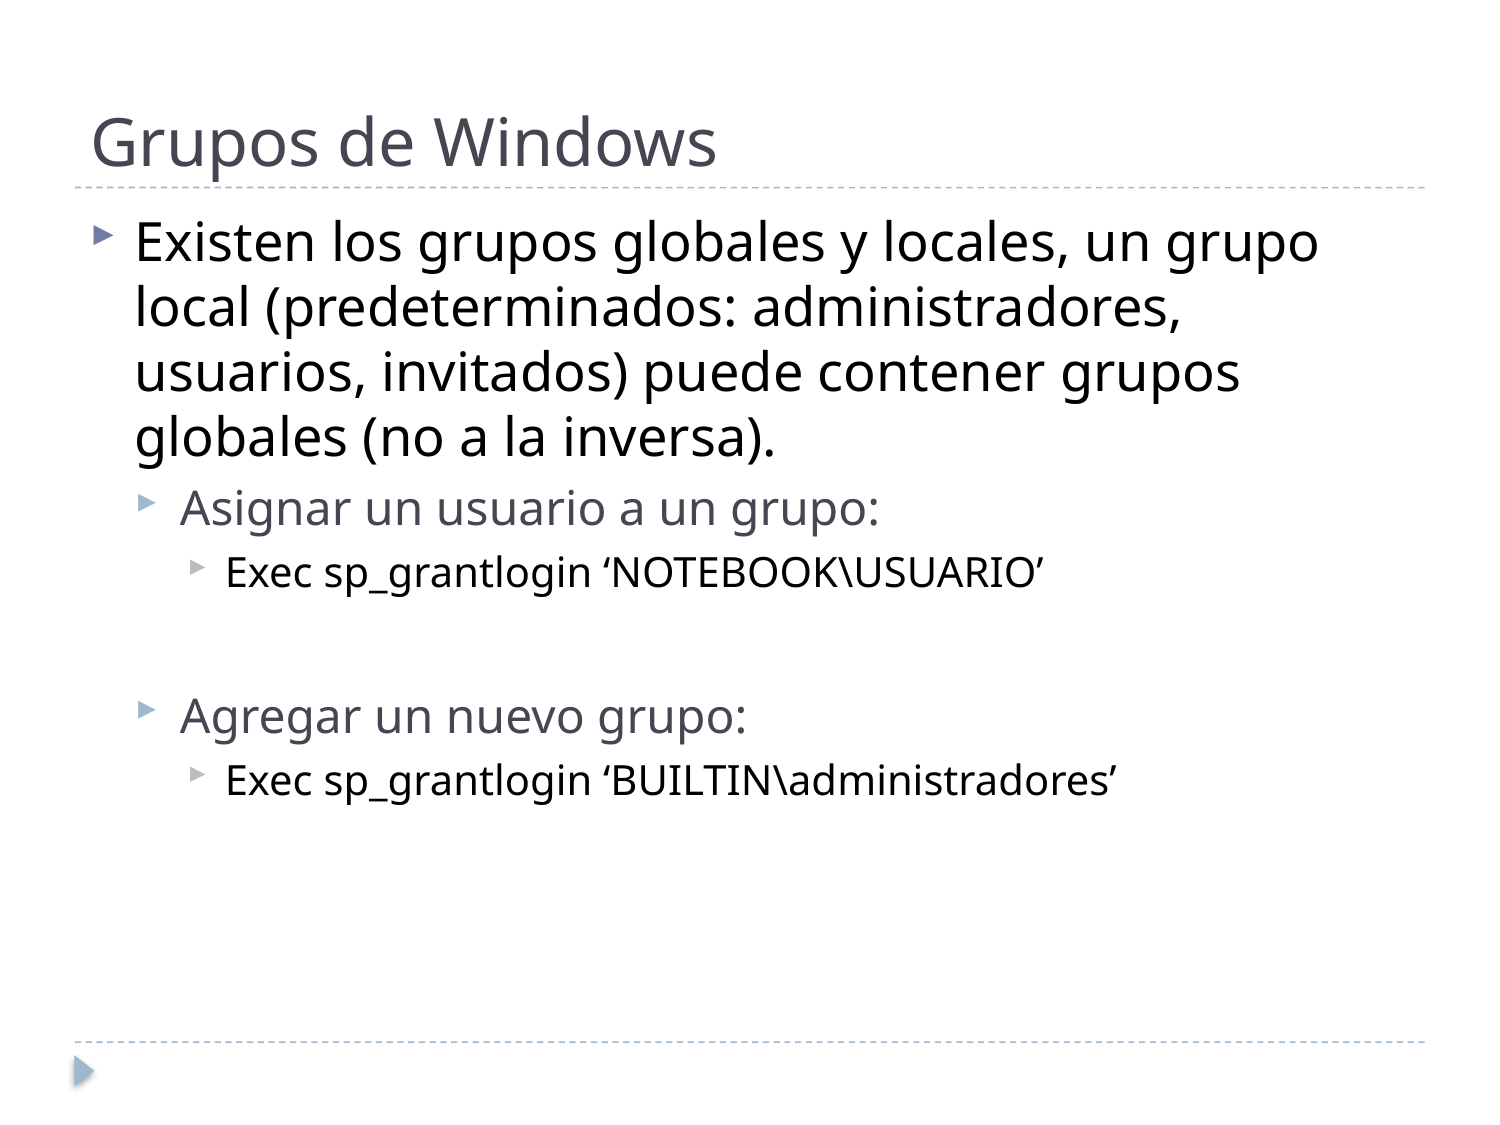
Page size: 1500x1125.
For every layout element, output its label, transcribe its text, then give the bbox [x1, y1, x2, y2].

title Grupos de Windows [74, 24, 1426, 188]
list Existen los grupos globales y locales, un grupo local (predeterminados: administradores, usuarios, invitados) puede contener grupos globales (no a la inversa). Asignar un usuario a un grupo: Exec sp_grantlogin ‘NOTEBOOK\USUARIO’ Agregar un nuevo grupo: Exec sp_grantlogin ‘BUILTIN\administradores’ [74, 199, 1426, 1011]
